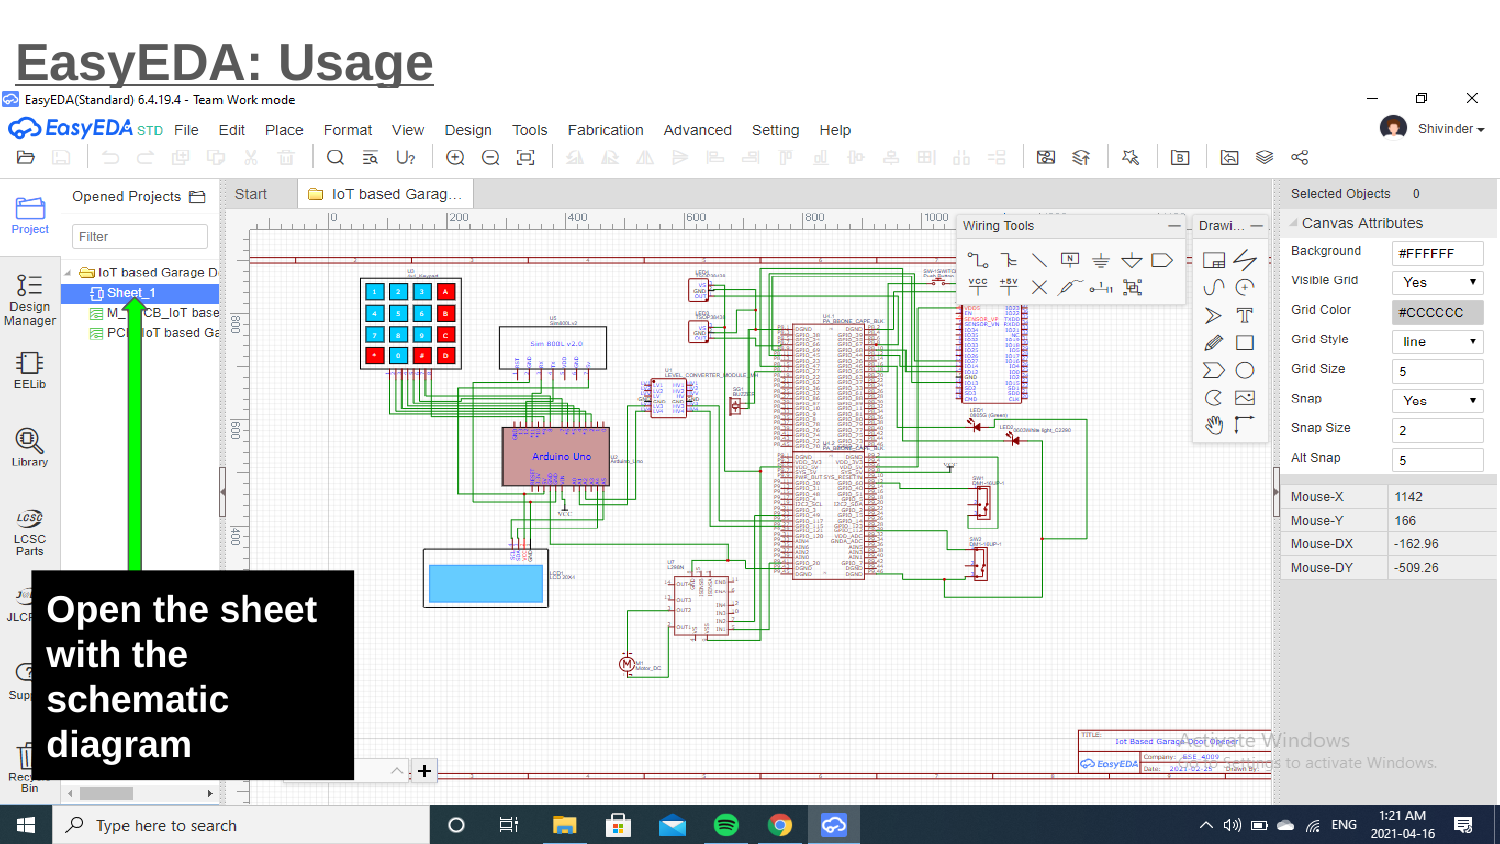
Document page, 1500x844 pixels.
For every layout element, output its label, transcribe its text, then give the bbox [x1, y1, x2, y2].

picture [0, 88, 1500, 844]
list EasyEDA: Usage [0, 9, 1477, 86]
